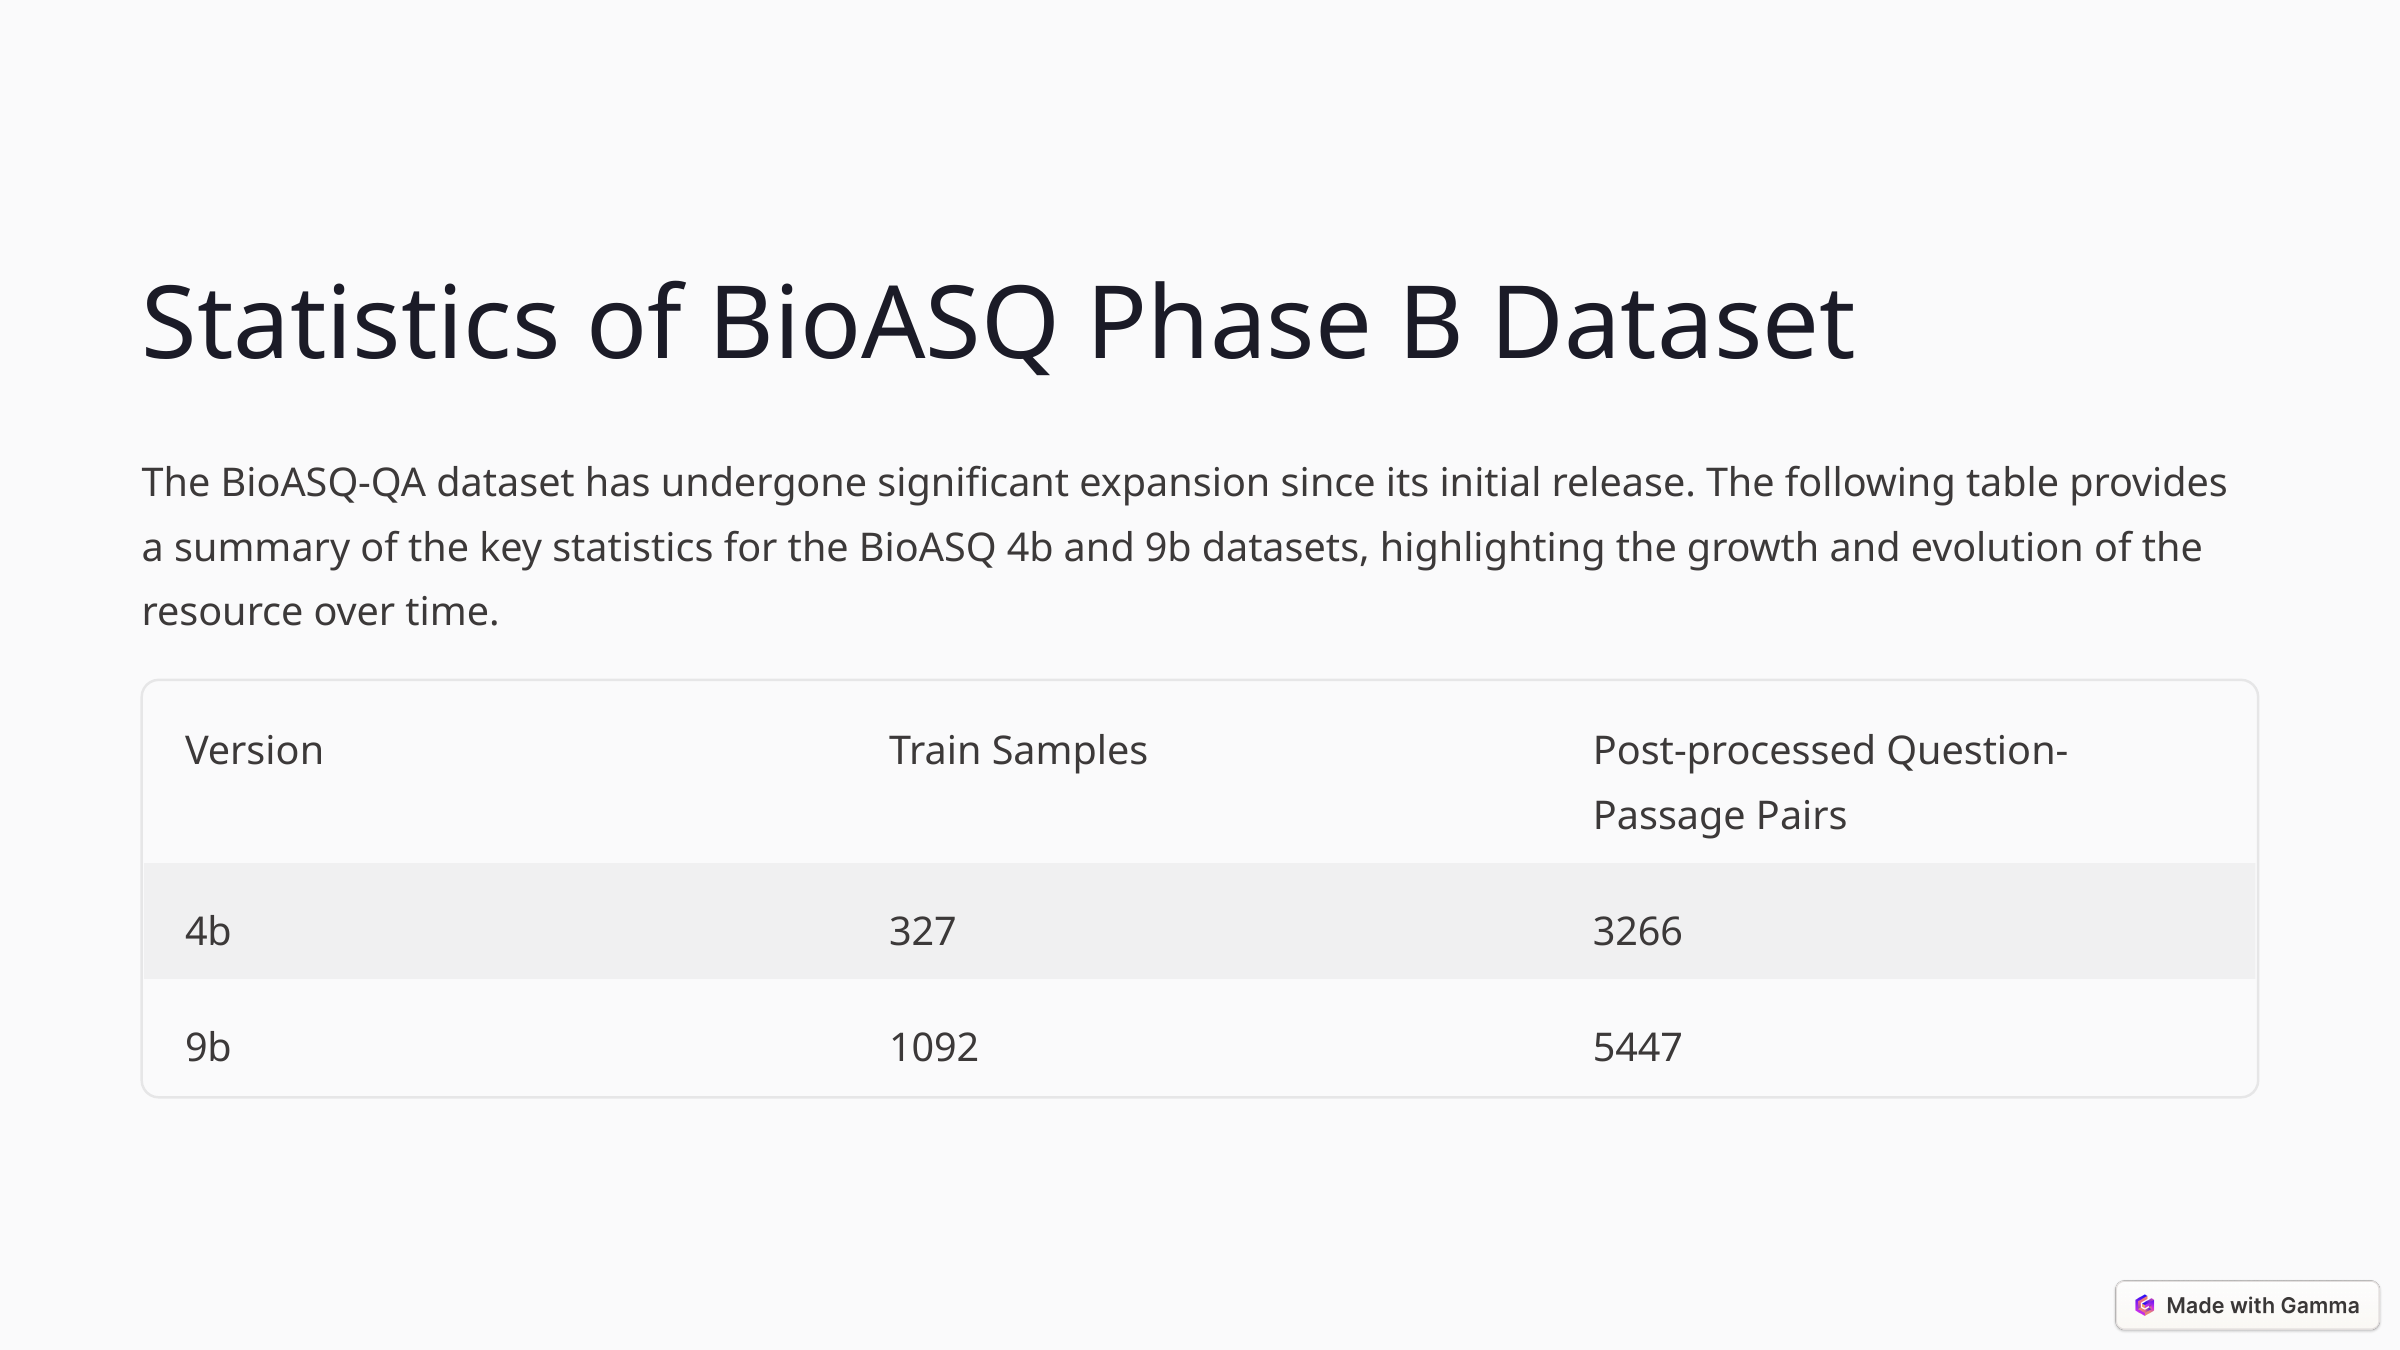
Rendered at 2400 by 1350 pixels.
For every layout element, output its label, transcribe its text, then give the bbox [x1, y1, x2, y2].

picture [2106, 1271, 2389, 1339]
text_box [144, 978, 2256, 1095]
text_box Train Samples [889, 707, 1511, 773]
text_box 327 [889, 888, 1511, 954]
text_box [144, 863, 2256, 978]
text_box 1092 [889, 1004, 1511, 1070]
text_box 9b [184, 1004, 807, 1070]
text_box 4b [184, 888, 807, 954]
text_box Statistics of BioASQ Phase B Dataset [141, 252, 1840, 380]
text_box 3266 [1592, 888, 2215, 954]
text_box Version [184, 707, 807, 773]
text_box Post-processed Question-Passage Pairs [1592, 707, 2215, 838]
text_box 5447 [1592, 1004, 2215, 1070]
text_box The BioASQ-QA dataset has undergone significant expansion since its initial release. The following table provides a summary of the key statistics for the BioASQ 4b and 9b datasets, highlighting the growth and evolution of the resource over time. [141, 439, 2259, 635]
text_box [144, 682, 2256, 863]
